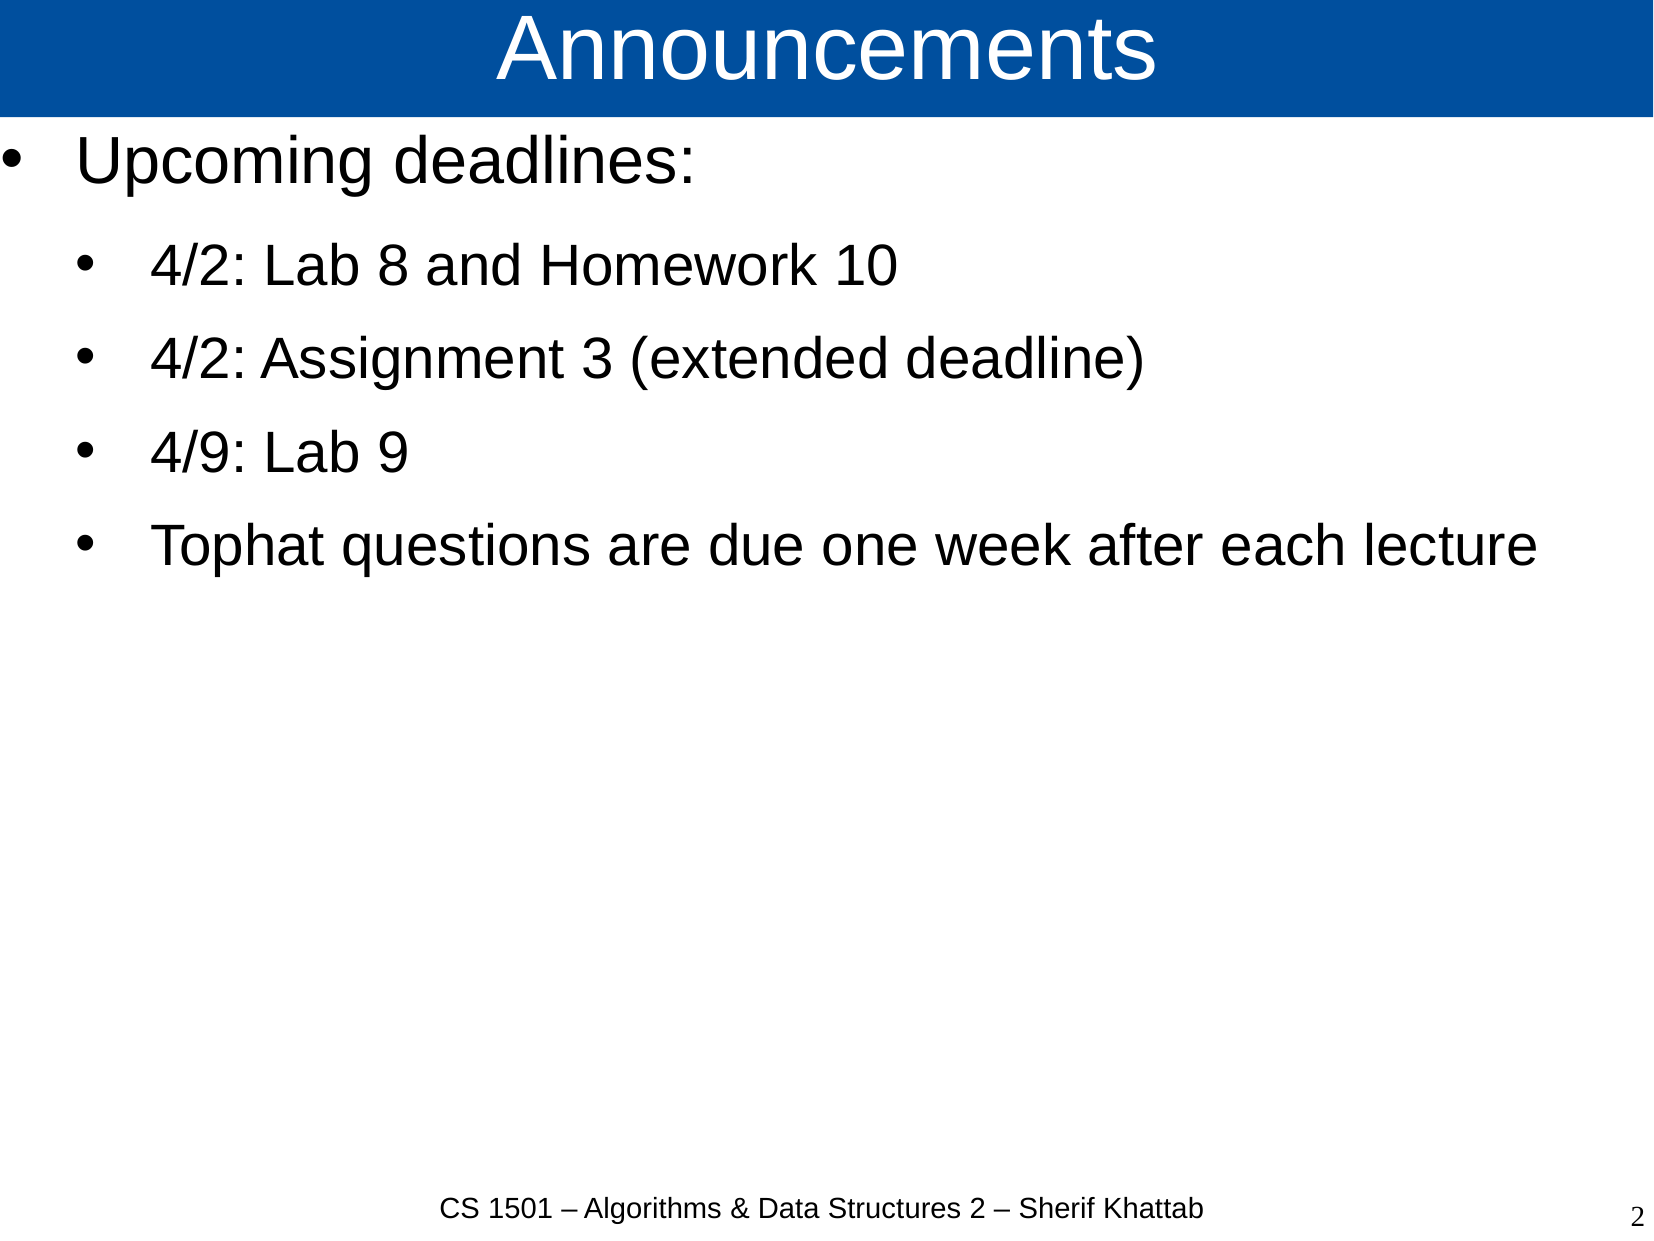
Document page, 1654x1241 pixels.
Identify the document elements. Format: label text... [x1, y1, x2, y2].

footer CS 1501 – Algorithms & Data Structures 2 – Sherif Khattab [407, 1191, 1238, 1241]
list Upcoming deadlines: 4/2: Lab 8 and Homework 10 4/2: Assignment 3 (extended deadline) 4/9: Lab 9 Tophat questions are due one week after each lecture [0, 117, 1654, 1195]
title Announcements [0, 0, 1654, 117]
slide_number 2 [1265, 1199, 1646, 1241]
